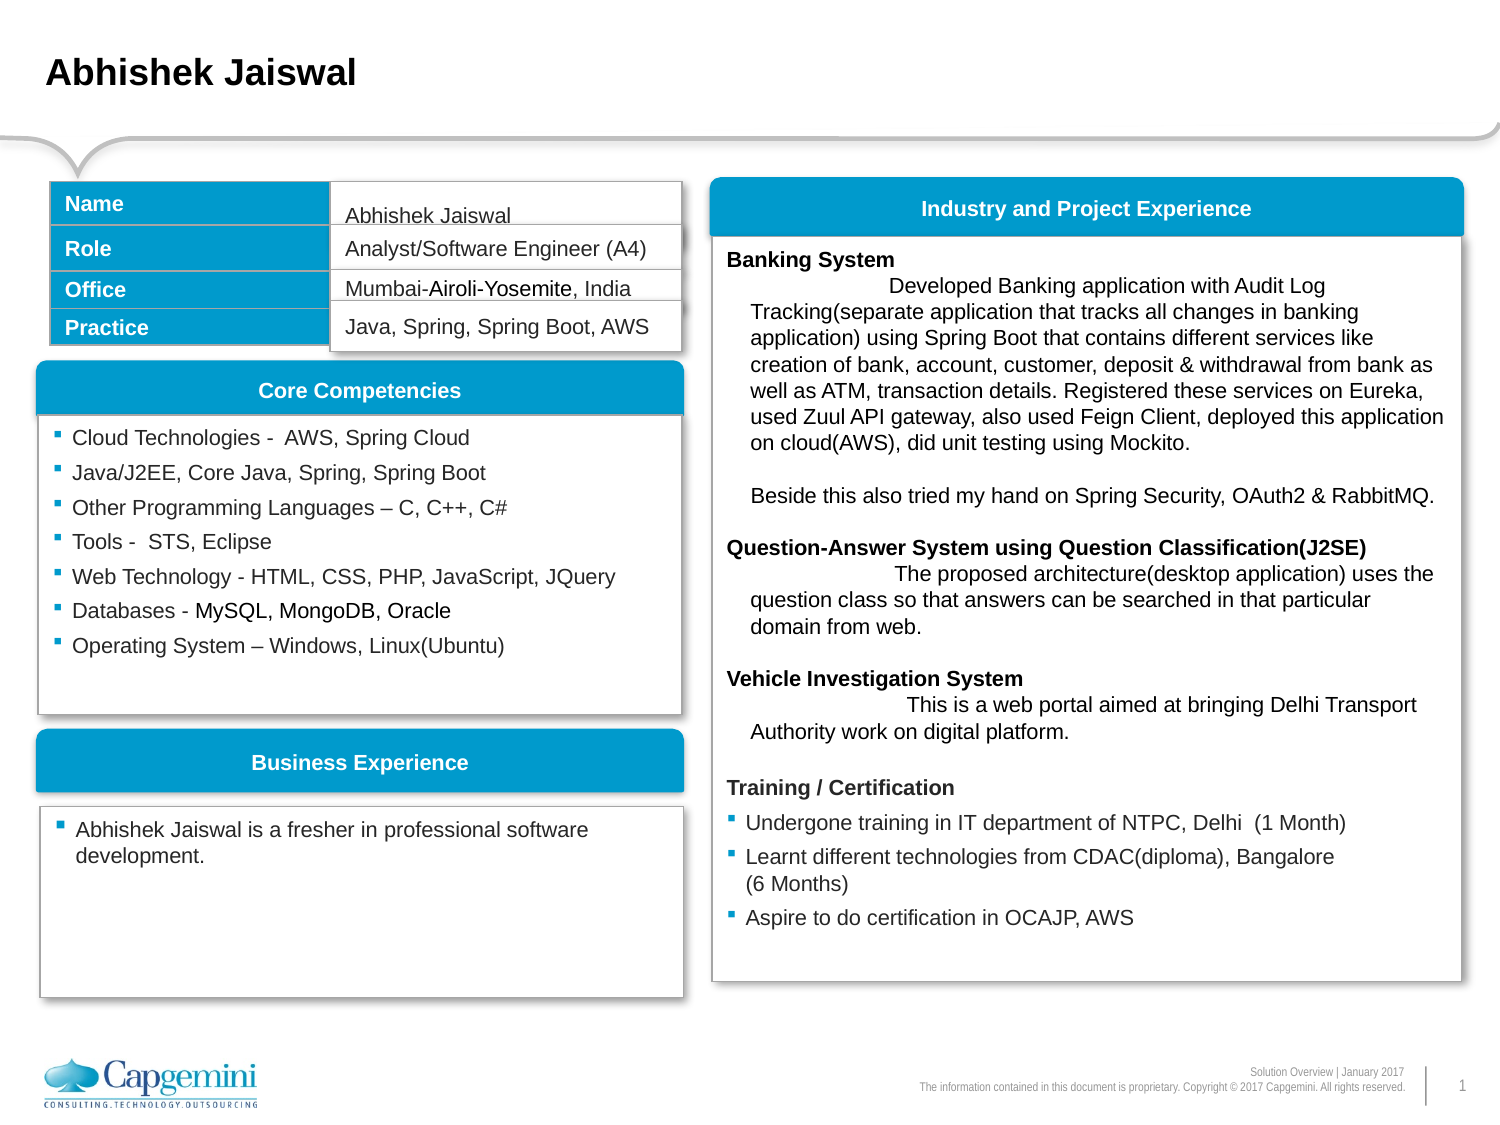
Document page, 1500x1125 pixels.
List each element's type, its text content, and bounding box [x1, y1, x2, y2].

text_box Business Experience [38, 730, 682, 790]
text_box Abhishek Jaiswal is a fresher in professional software development. [39, 806, 684, 998]
text_box Mumbai-Airoli-Yosemite, India [330, 269, 682, 300]
text_box Java, Spring, Spring Boot, AWS [330, 300, 682, 352]
text_box Practice [49, 309, 328, 346]
text_box Office [49, 272, 328, 309]
text_box Industry and Project Experience [711, 179, 1462, 234]
text_box Name [49, 181, 330, 225]
text_box Abhishek Jaiswal [330, 181, 682, 224]
text_box Analyst/Software Engineer (A4) [330, 224, 682, 269]
text_box Cloud Technologies - AWS, Spring Cloud Java/J2EE, Core Java, Spring, Spring Boot Other Programming Languages – C, C++, C# Tools - STS, Eclipse Web Technology - HTML, CSS, PHP, JavaScript, JQuery Databases - MySQL, MongoDB, Oracle Operating System – Windows, Linux(Ubuntu) [38, 415, 682, 715]
text_box Role [49, 225, 328, 272]
picture [44, 1058, 257, 1108]
text_box Banking System Developed Banking application with Audit Log Tracking(separate application that tracks all changes in banking application) using Spring Boot that contains different services like creation of bank, account, customer, deposit & withdrawal from bank as well as ATM, transaction details. Registered these services on Eureka, used Zuul API gateway, also used Feign Client, deployed this application on cloud(AWS), did unit testing using Mockito. Beside this also tried my hand on Spring Security, OAuth2 & RabbitMQ. Question-Answer System using Question Classification(J2SE) The proposed architecture(desktop application) uses the question class so that answers can be searched in that particular domain from web. Vehicle Investigation System This is a web portal aimed at bringing Delhi Transport Authority work on digital platform. Training / Certification Undergone training in IT department of NTPC, Delhi (1 Month) Learnt different technologies from CDAC(diploma), Bangalore (6 Months) Aspire to do certification in OCAJP, AWS [711, 236, 1462, 982]
title Abhishek Jaiswal [0, 0, 1448, 136]
text_box Core Competencies [38, 362, 682, 415]
